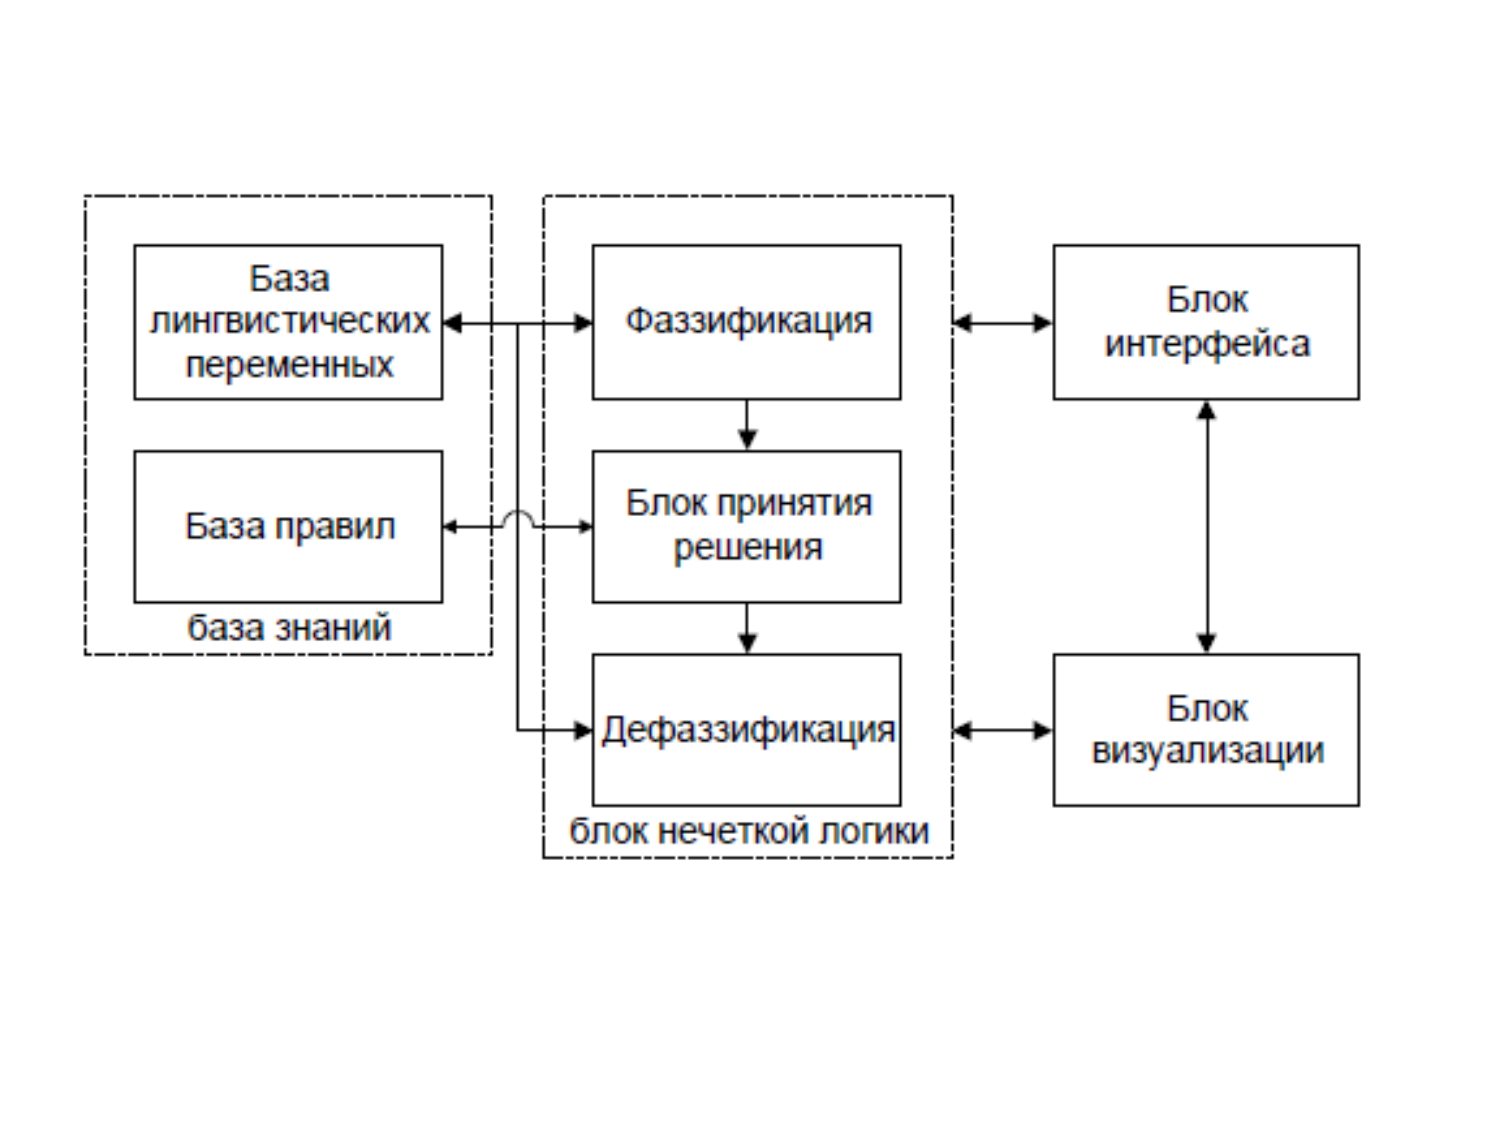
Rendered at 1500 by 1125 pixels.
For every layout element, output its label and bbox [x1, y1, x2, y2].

list [64, 172, 1414, 873]
